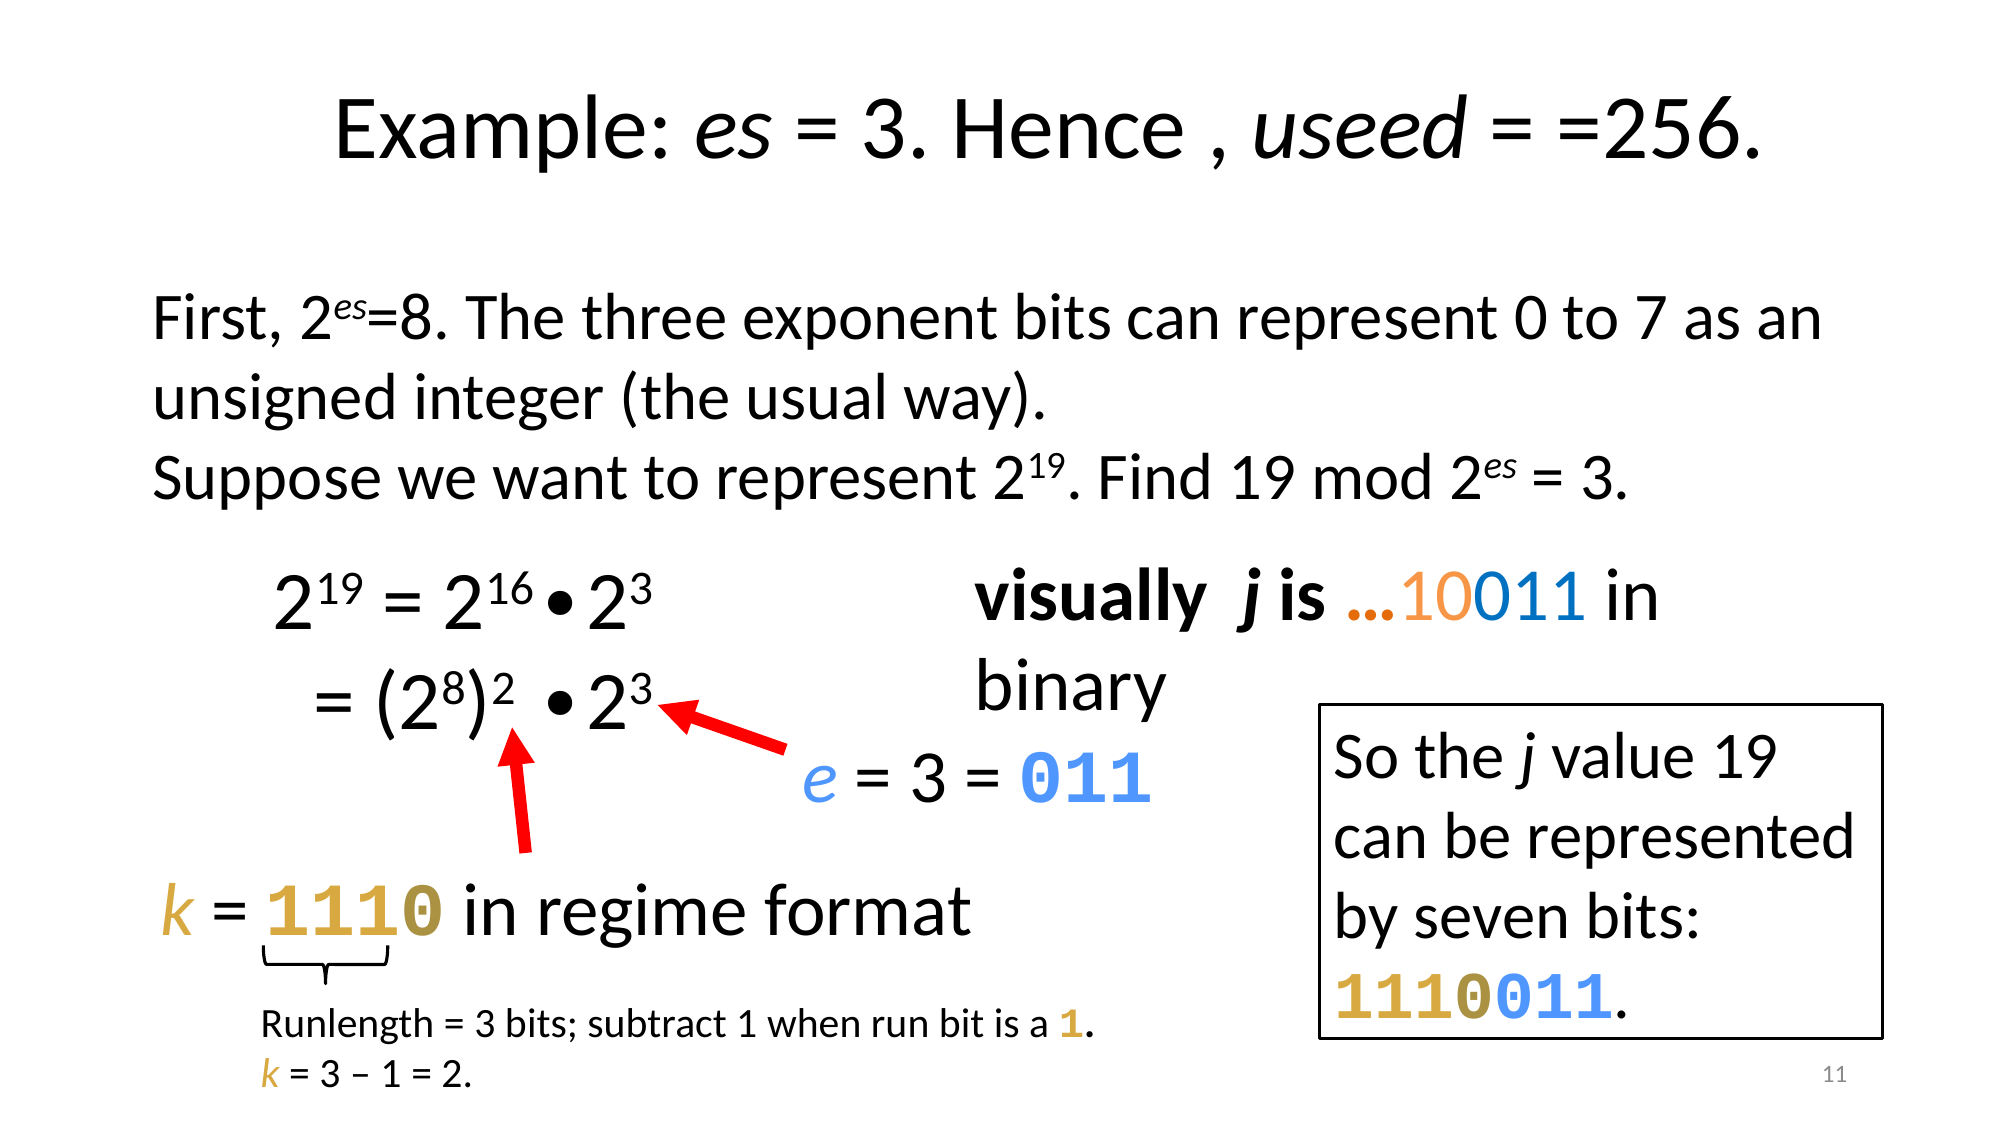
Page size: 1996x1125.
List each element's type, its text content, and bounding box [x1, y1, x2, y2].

slide_number 11 [1412, 1042, 1863, 1103]
text_box First, 2es=8. The three exponent bits can represent 0 to 7 as an unsigned integer (the usual way). Suppose we want to represent 219. Find 19 mod 2es = 3. [137, 265, 1886, 520]
text_box So the j value 19 can be represented by seven bits: 1110011. [1319, 704, 1883, 1039]
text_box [141, 727, 992, 960]
text_box 219 = 216∙23 = (28)2 ∙23 [257, 538, 668, 725]
text_box visually j is …10011 in binary [959, 538, 1785, 734]
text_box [657, 704, 1171, 827]
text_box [242, 945, 1115, 1105]
